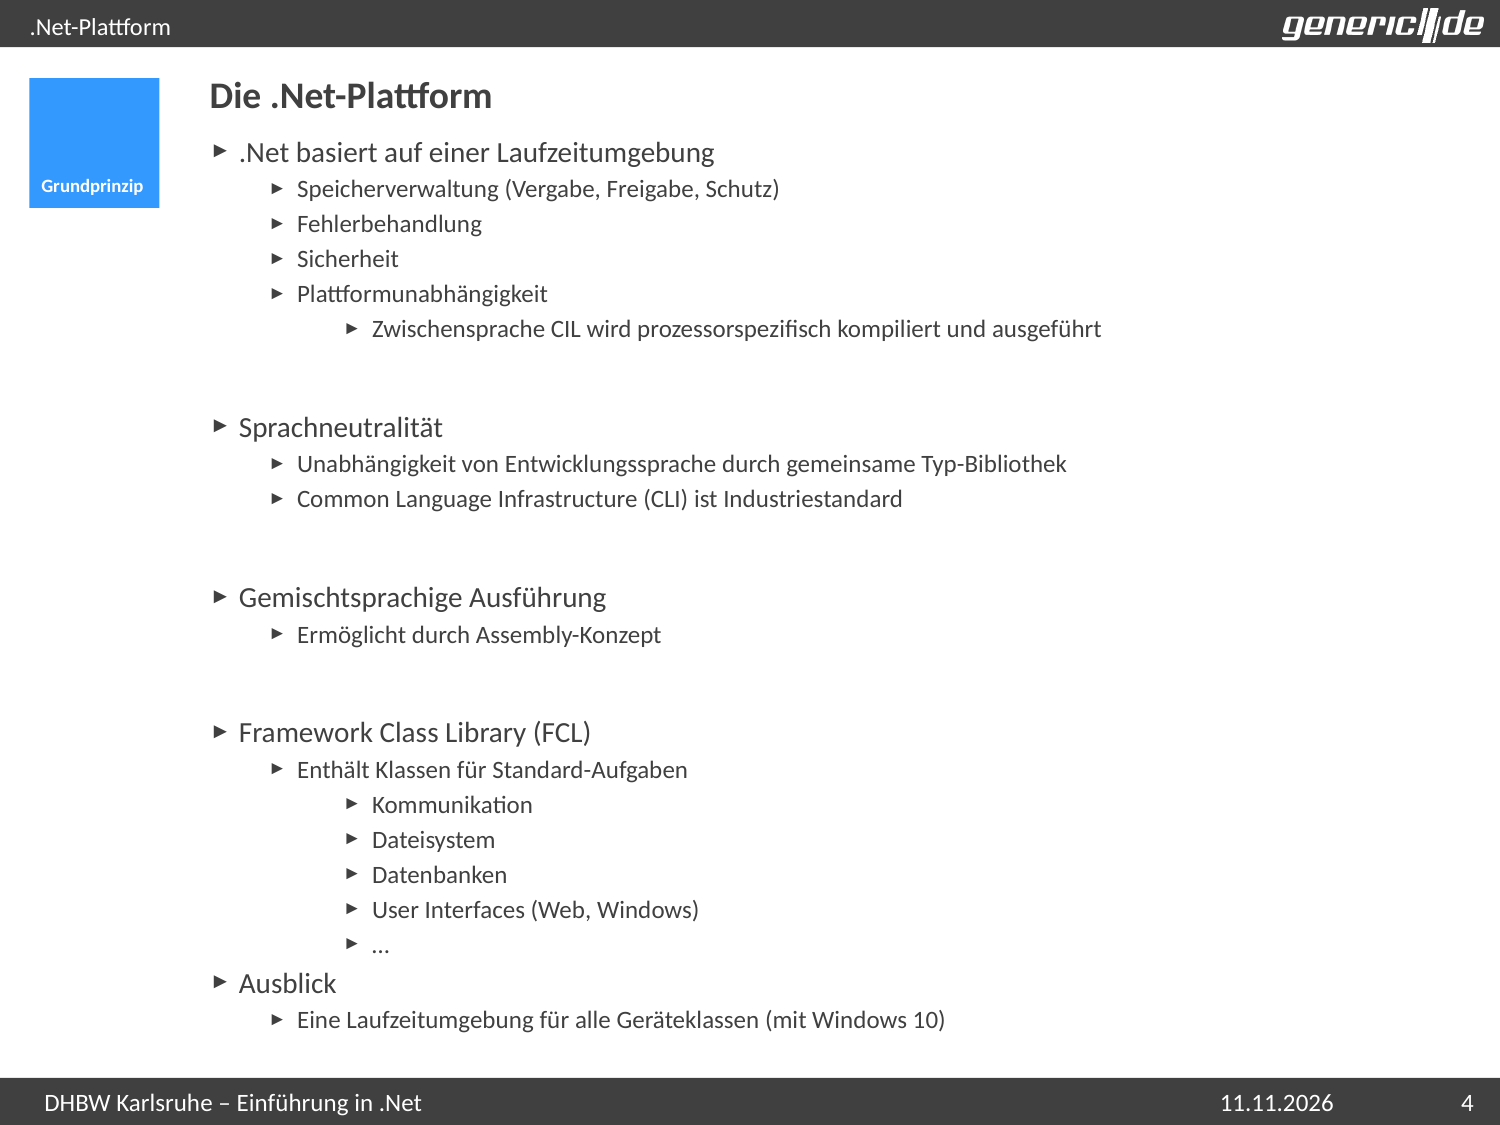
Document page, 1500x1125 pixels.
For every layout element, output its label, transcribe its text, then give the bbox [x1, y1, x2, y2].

title .Net-Plattform [0, 3, 1282, 48]
footer DHBW Karlsruhe – Einführung in .Net [0, 1077, 1199, 1125]
list .Net basiert auf einer Laufzeitumgebung Speicherverwaltung (Vergabe, Freigabe, Schutz) Fehlerbehandlung Sicherheit Plattformunabhängigkeit Zwischensprache CIL wird prozessorspezifisch kompiliert und ausgeführt Sprachneutralität Unabhängigkeit von Entwicklungssprache durch gemeinsame Typ-Bibliothek Common Language Infrastructure (CLI) ist Industriestandard Gemischtsprachige Ausführung Ermöglicht durch Assembly-Konzept Framework Class Library (FCL) Enthält Klassen für Standard-Aufgaben Kommunikation Dateisystem Datenbanken User Interfaces (Web, Windows) … Ausblick Eine Laufzeitumgebung für alle Geräteklassen (mit Windows 10) [194, 125, 1483, 1059]
slide_number 4 [1384, 1077, 1489, 1125]
list Die .Net-Plattform [194, 64, 1093, 124]
list Grundprinzip [29, 116, 160, 209]
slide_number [1204, 1077, 1359, 1125]
picture [1282, 8, 1484, 43]
